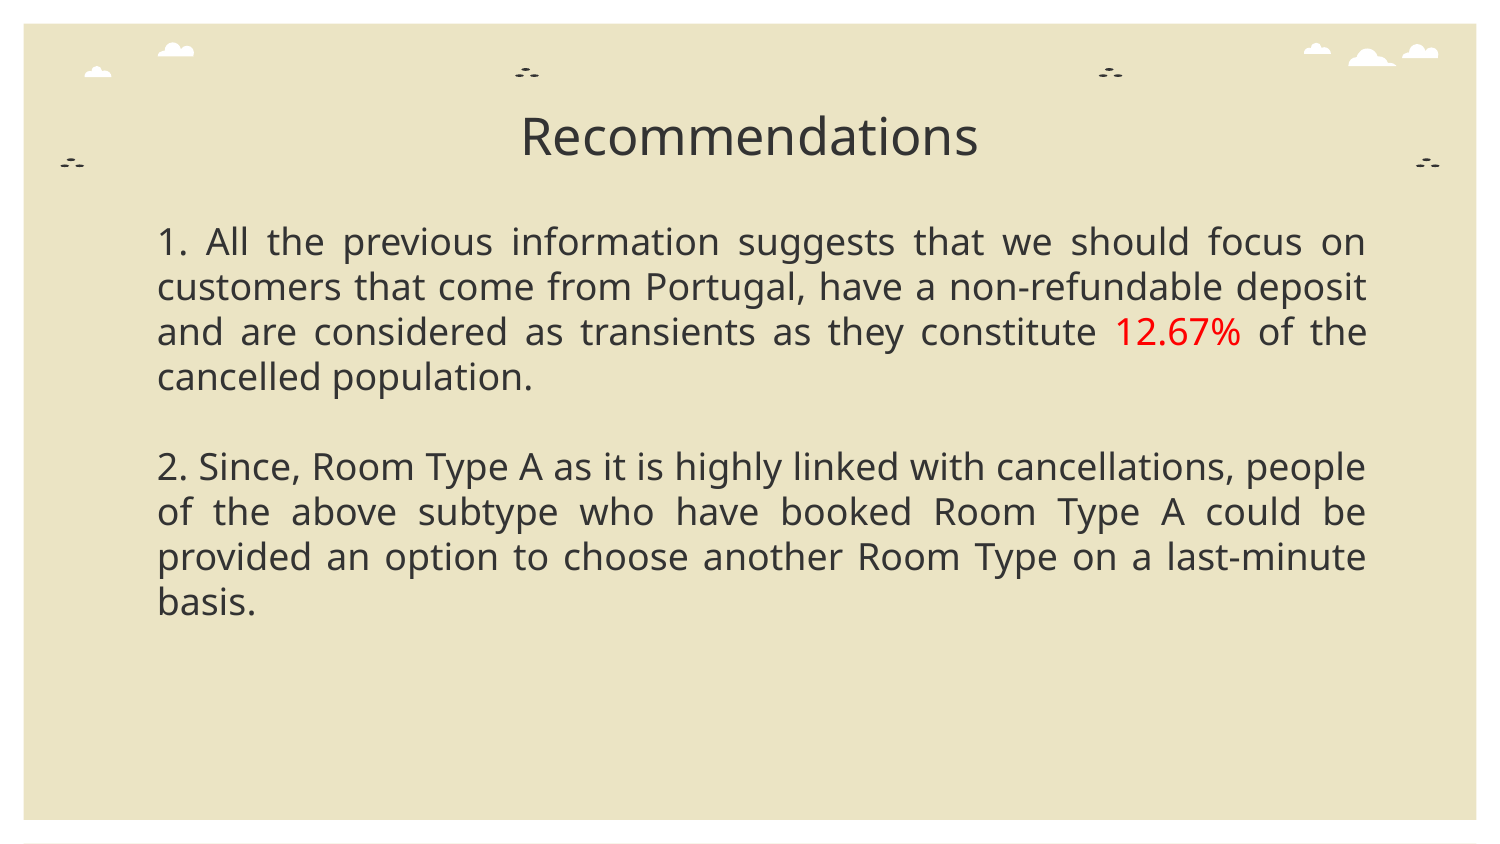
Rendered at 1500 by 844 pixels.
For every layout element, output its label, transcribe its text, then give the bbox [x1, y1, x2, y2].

title Recommendations [116, 88, 1383, 168]
list 1. All the previous information suggests that we should focus on customers that come from Portugal, have a non-refundable deposit and are considered as transients as they constitute 12.67% of the cancelled population. 2. Since, Room Type A as it is highly linked with cancellations, people of the above subtype who have booked Room Type A could be provided an option to choose another Room Type on a last-minute basis. [116, 202, 1383, 756]
